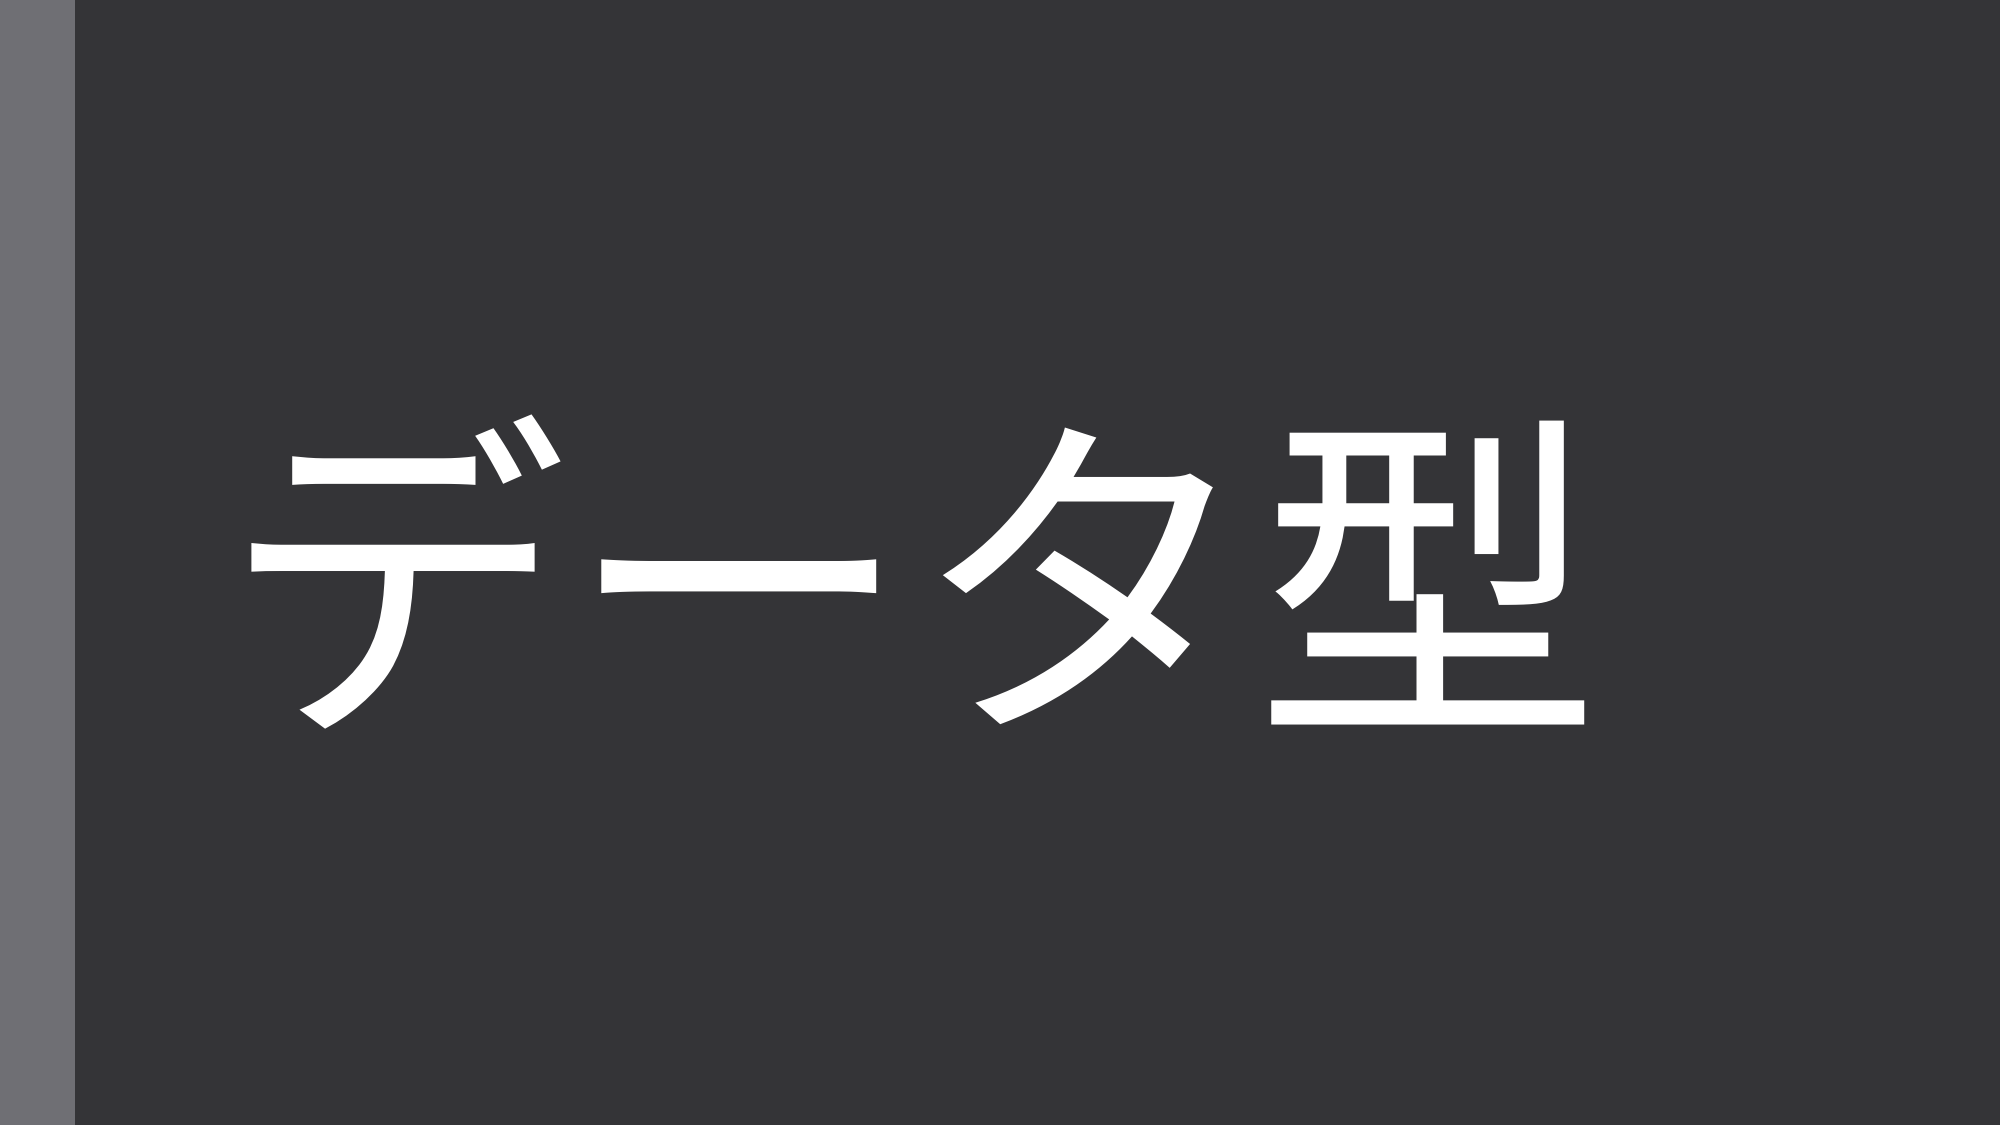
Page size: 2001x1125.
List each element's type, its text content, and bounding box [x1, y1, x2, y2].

title データ型 [206, 124, 1752, 788]
